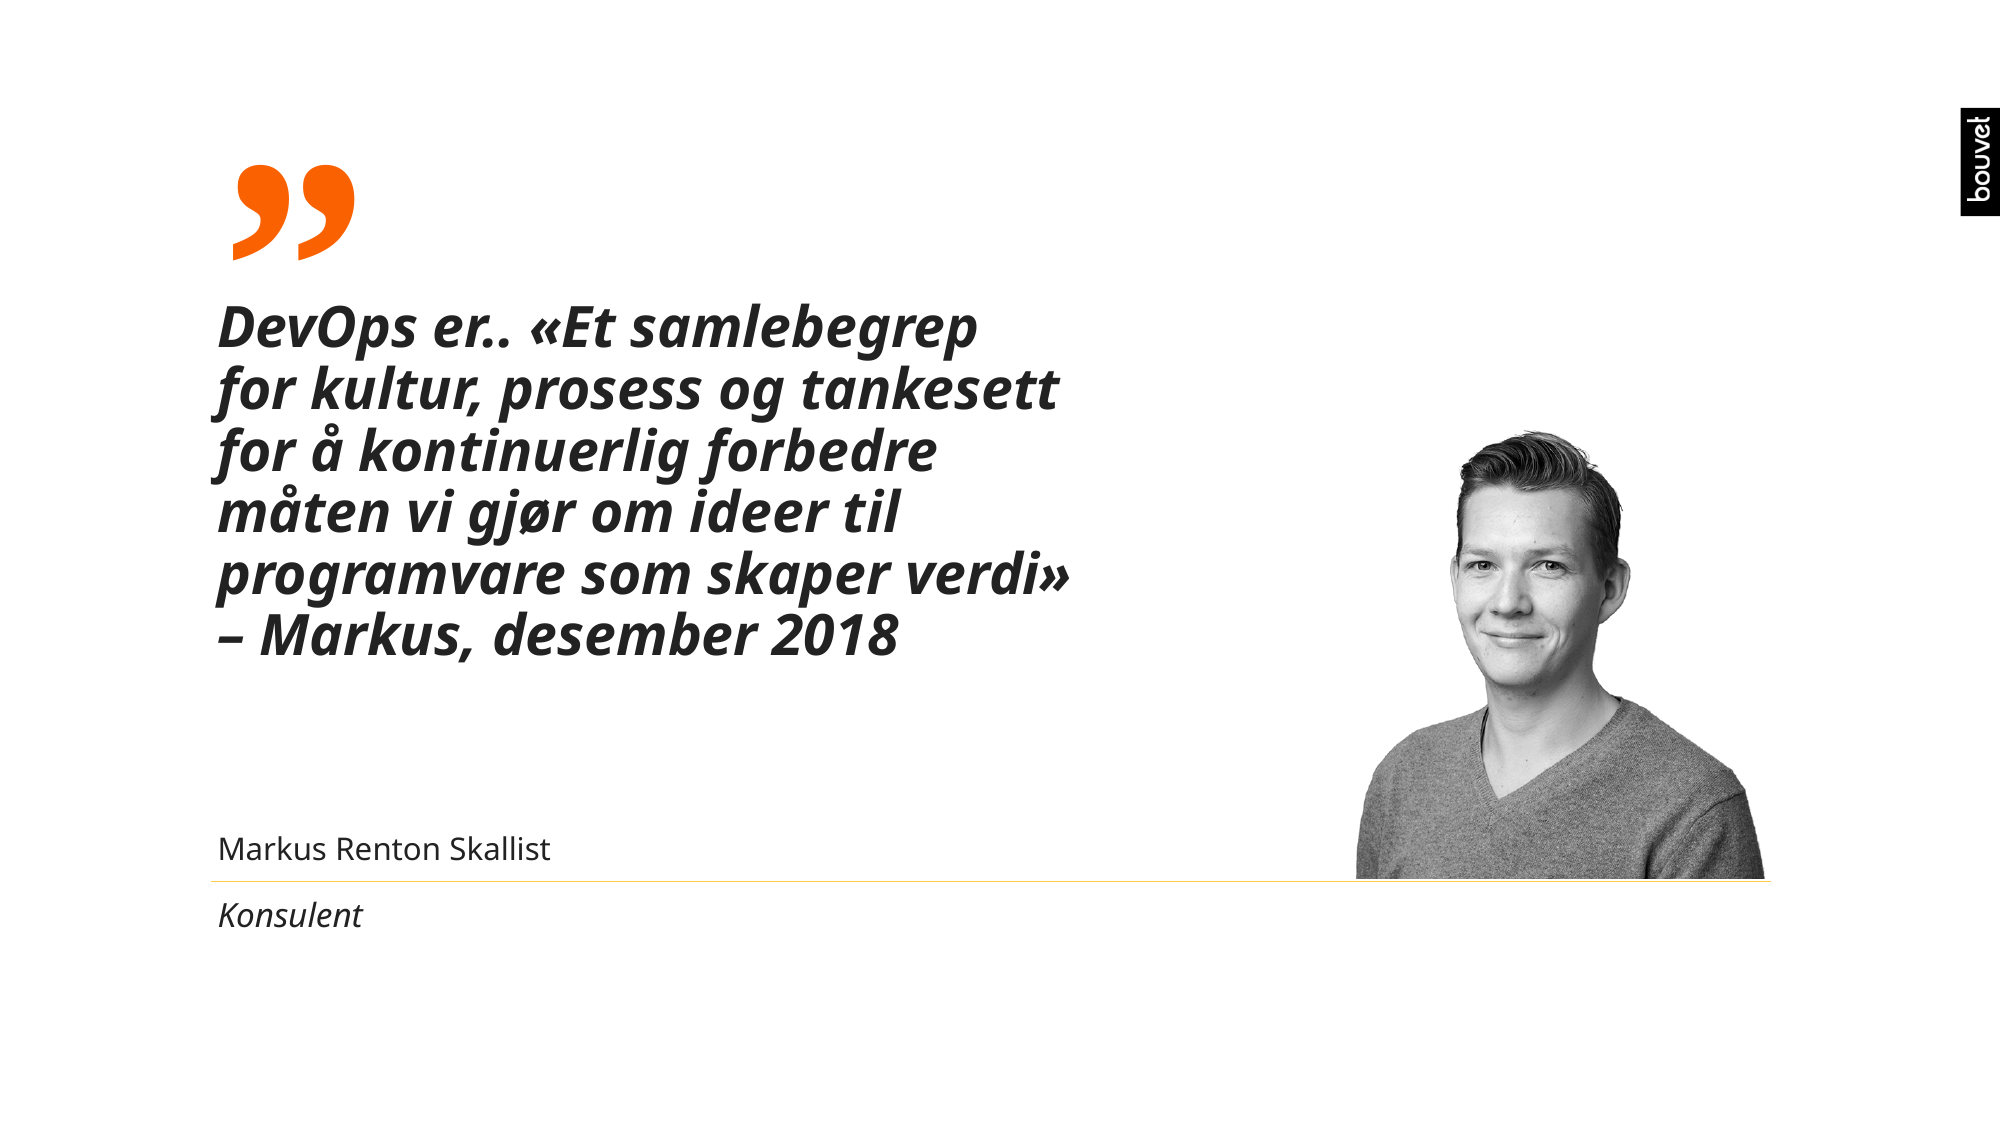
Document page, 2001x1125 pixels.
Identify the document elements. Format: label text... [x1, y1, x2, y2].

picture [1349, 424, 1772, 880]
list Konsulent [202, 886, 1000, 937]
list Markus Renton Skallist [202, 826, 1000, 876]
title DevOps er.. «Et samlebegrep for kultur, prosess og tankesett for å kontinuerlig forbedre måten vi gjør om ideer til programvare som skaper verdi» – Markus, desember 2018 [202, 291, 1088, 758]
